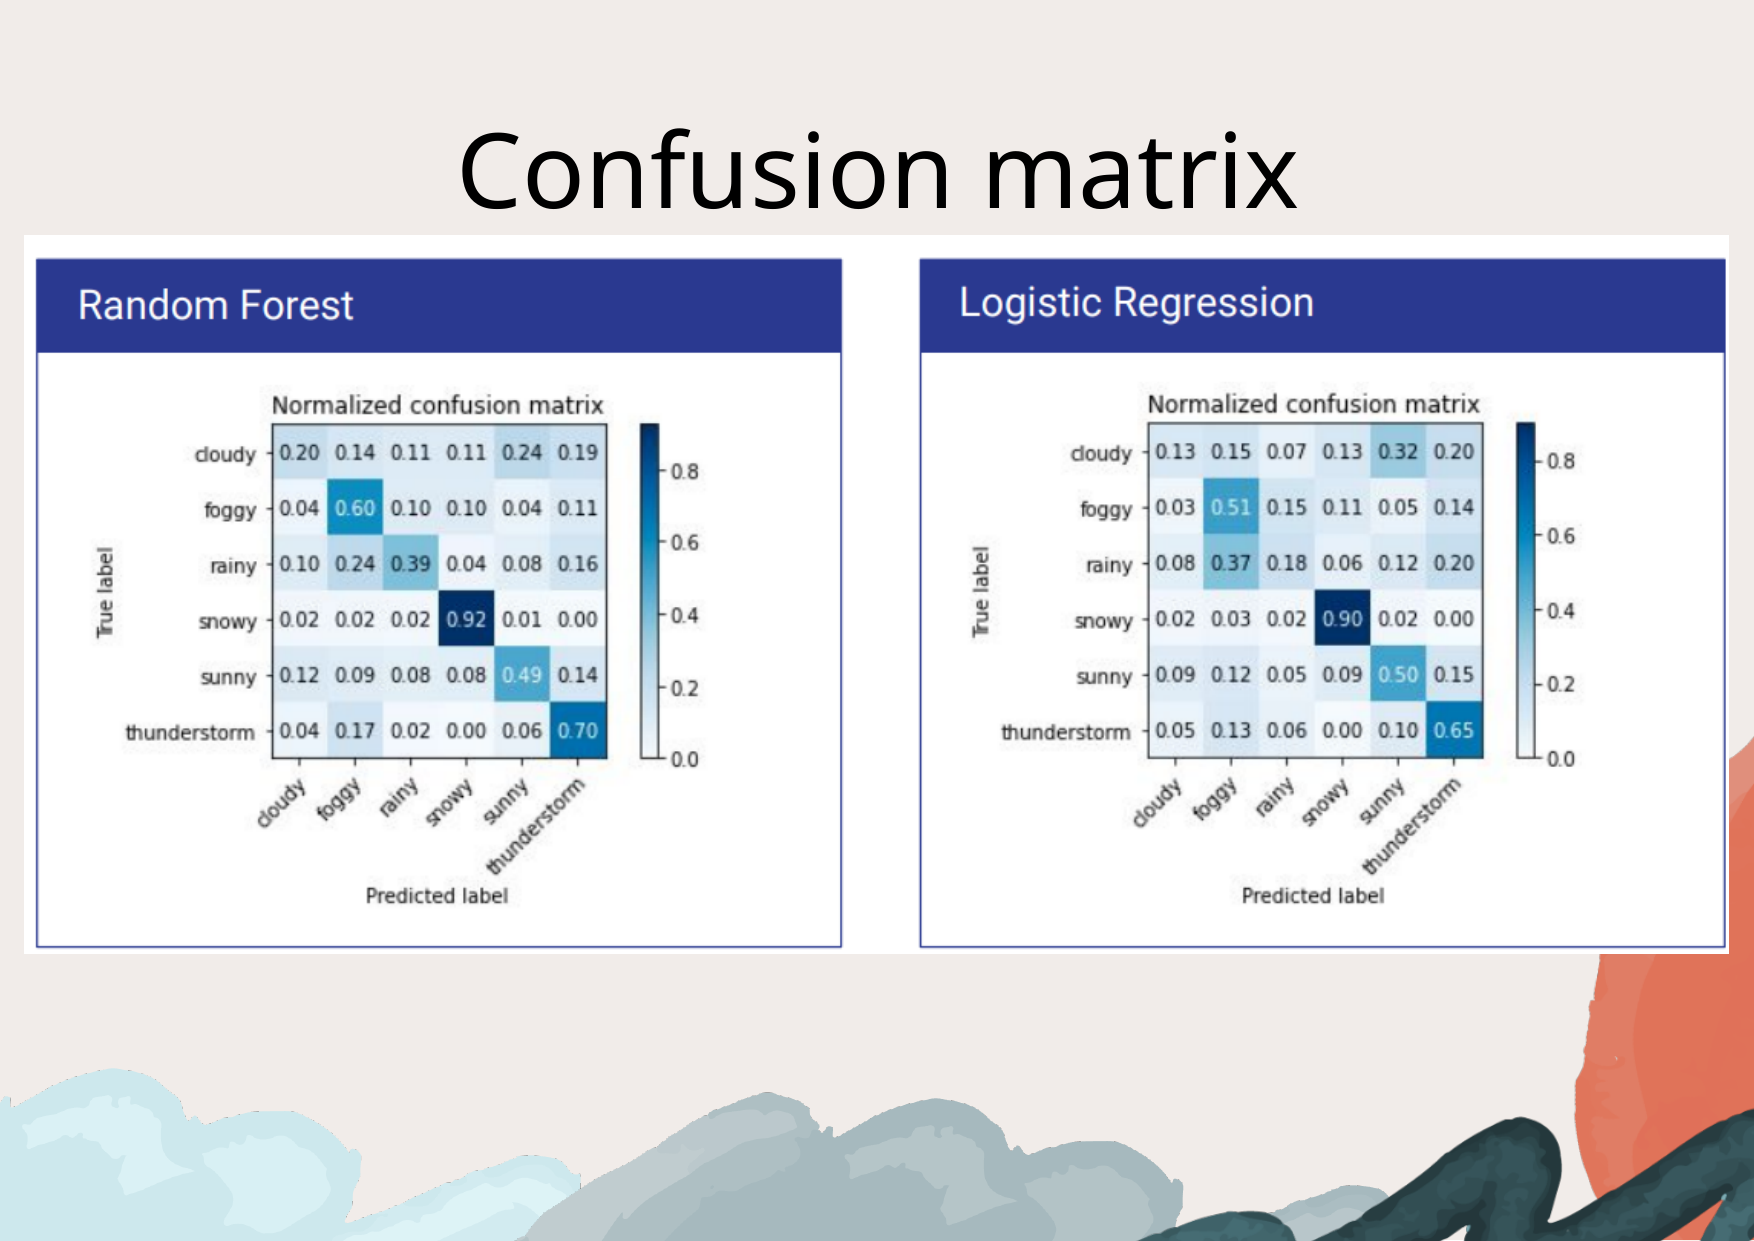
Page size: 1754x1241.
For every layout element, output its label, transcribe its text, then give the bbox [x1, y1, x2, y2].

picture [0, 235, 1754, 1241]
title Confusion matrix [83, 85, 1674, 212]
